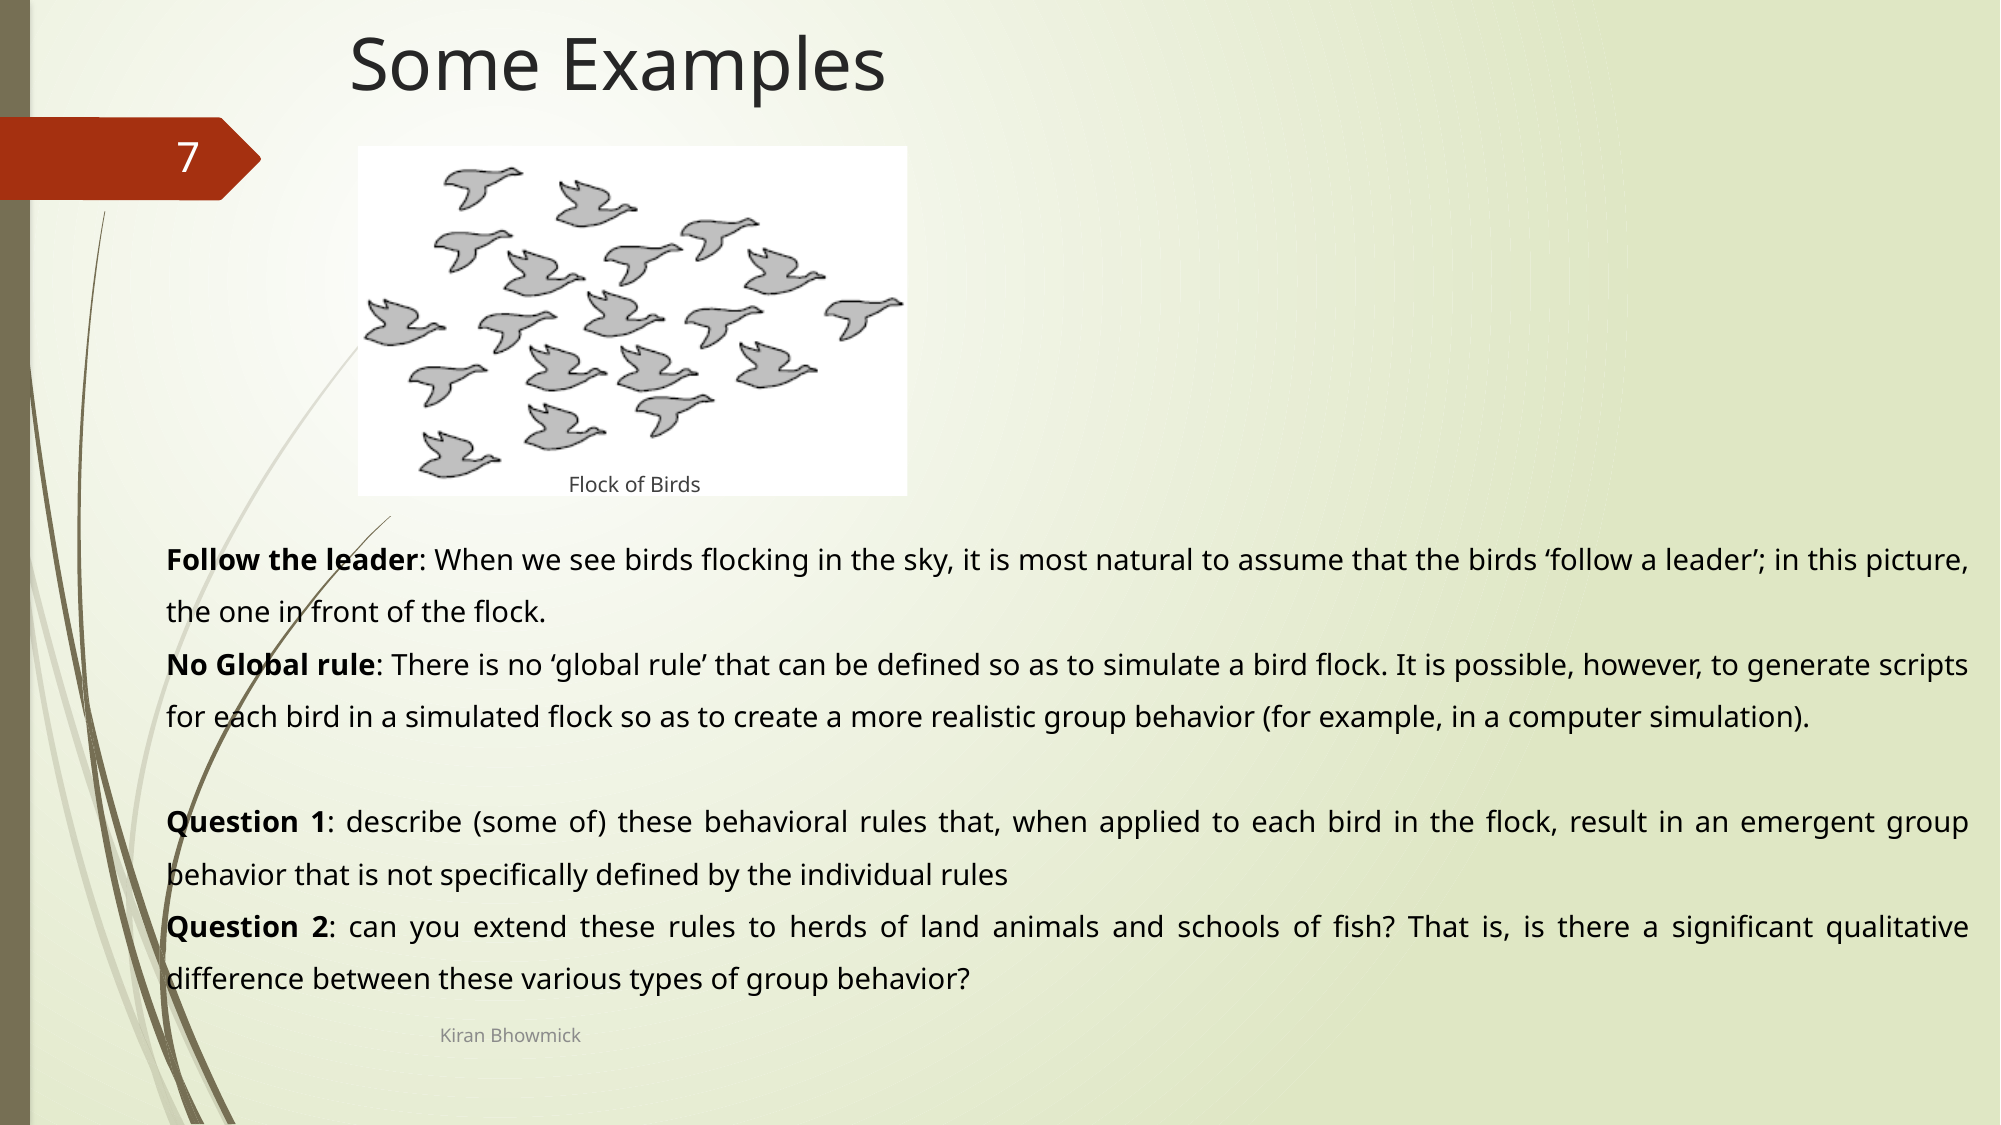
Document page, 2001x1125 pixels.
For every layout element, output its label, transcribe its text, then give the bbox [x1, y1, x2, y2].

text_box Some Examples [334, 10, 1884, 113]
text_box Follow the leader: When we see birds flocking in the sky, it is most natural to assume that the birds ‘follow a leader’; in this picture, the one in front of the flock. No Global rule: There is no ‘global rule’ that can be defined so as to simulate a bird flock. It is possible, however, to generate scripts for each bird in a simulated flock so as to create a more realistic group behavior (for example, in a computer simulation). Question 1: describe (some of) these behavioral rules that, when applied to each bird in the flock, result in an emergent group behavior that is not specifically defined by the individual rules Question 2: can you extend these rules to herds of land animals and schools of fish? That is, is there a significant qualitative difference between these various types of group behavior? [151, 516, 1986, 1003]
footer Kiran Bhowmick [424, 1006, 1675, 1067]
picture [357, 145, 908, 496]
slide_number 7 [87, 129, 216, 190]
